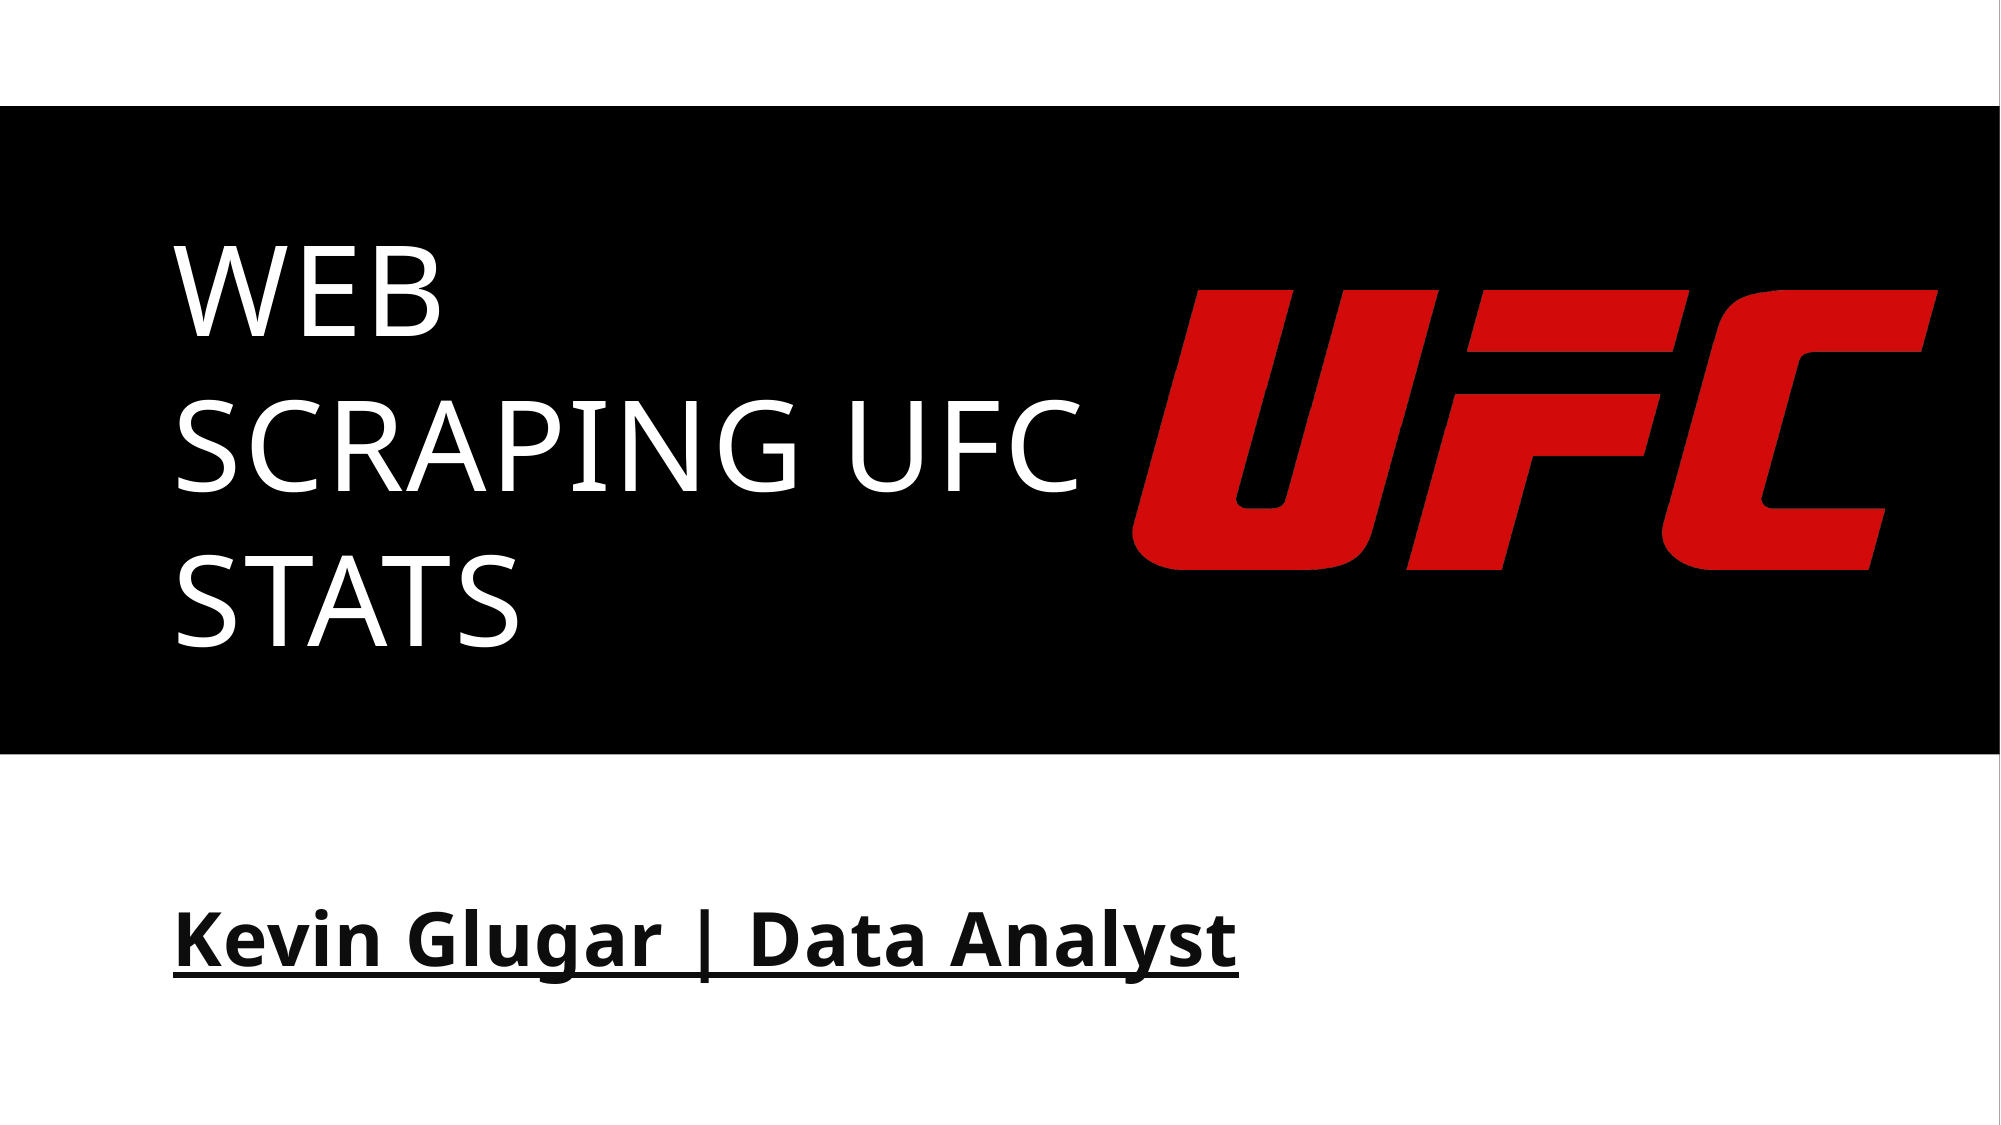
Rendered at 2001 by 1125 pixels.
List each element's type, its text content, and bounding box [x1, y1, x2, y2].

text_box [0, 105, 2000, 755]
picture [1132, 290, 1938, 570]
list Kevin Glugar | Data Analyst [157, 854, 1842, 1021]
text_box [0, 0, 2000, 105]
title Web Scraping Ufc stats [157, 203, 1133, 687]
text_box [0, 755, 2000, 1125]
